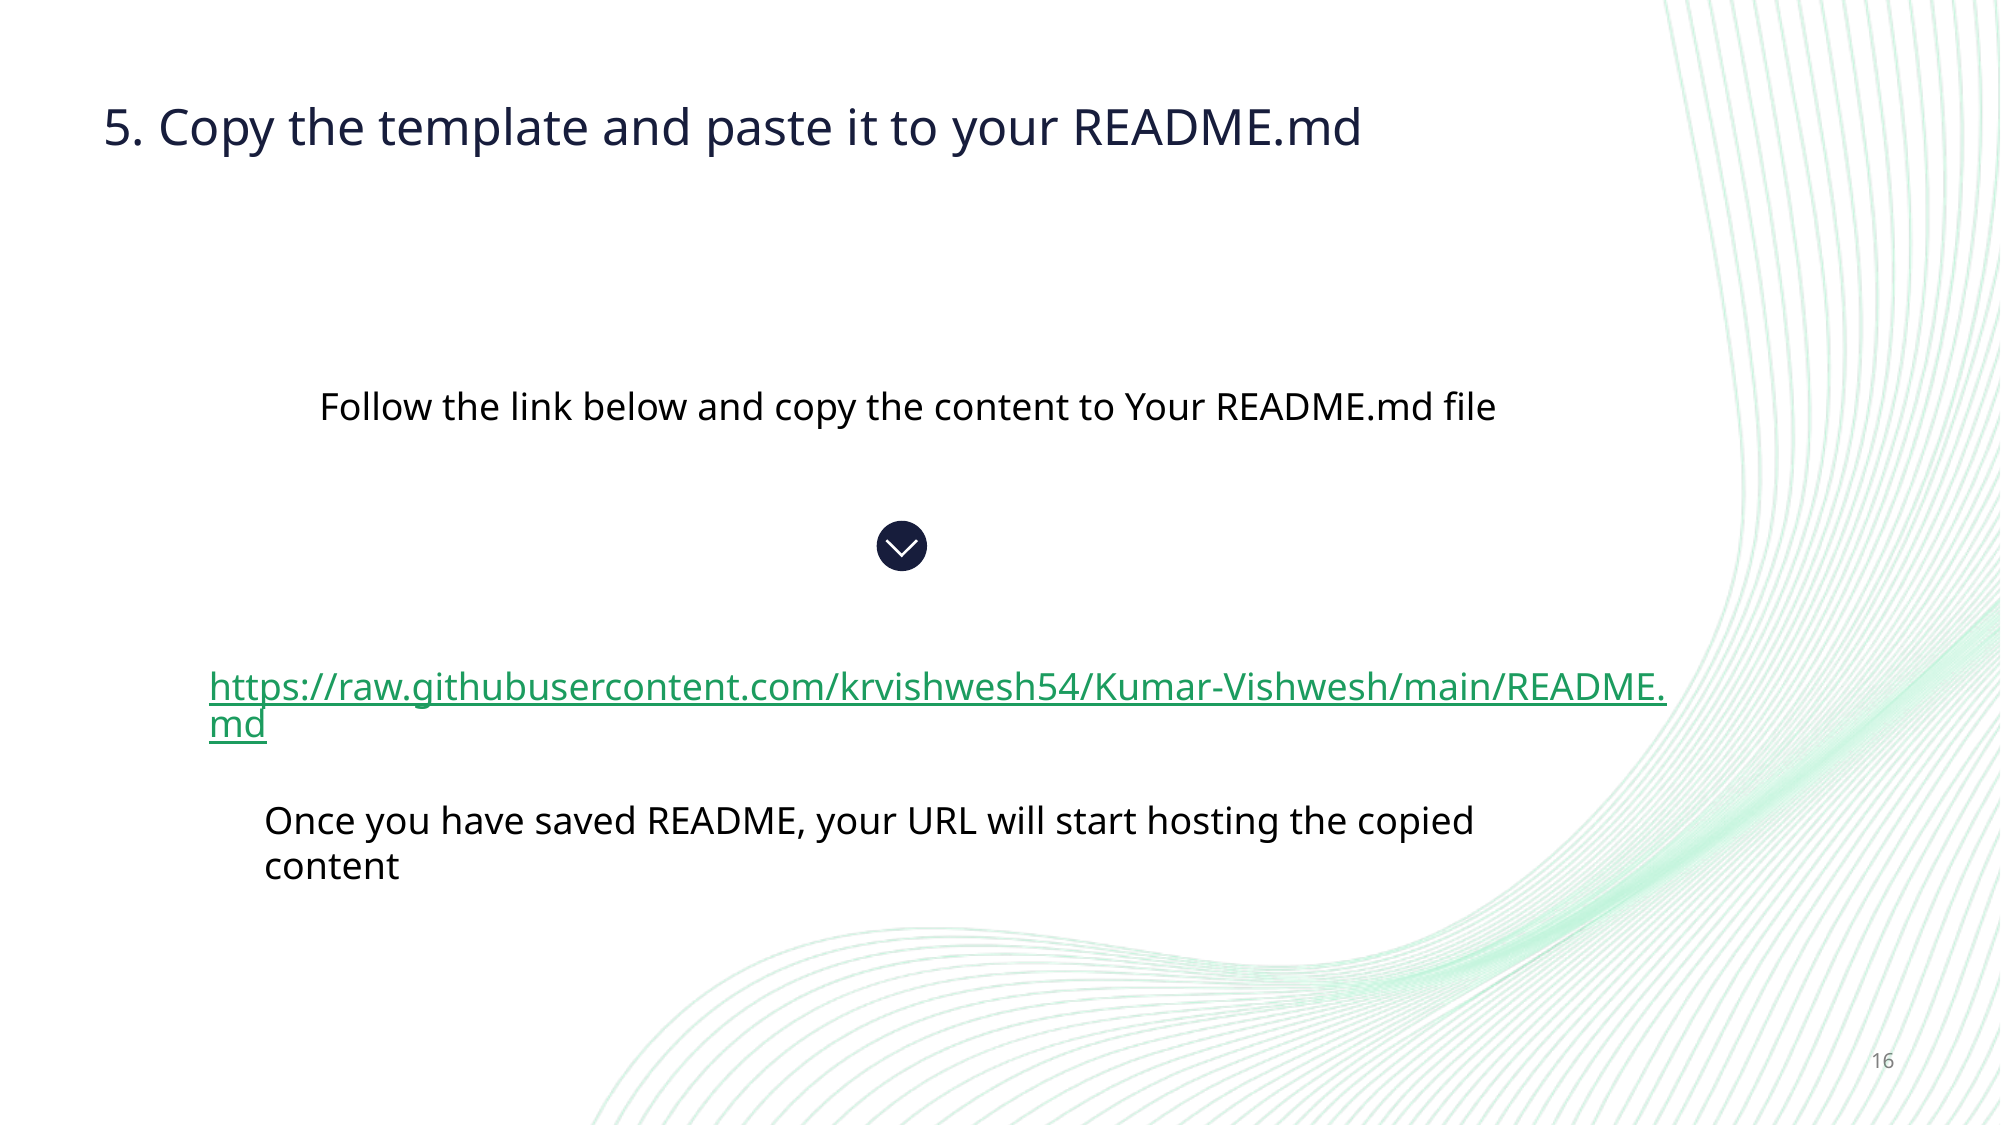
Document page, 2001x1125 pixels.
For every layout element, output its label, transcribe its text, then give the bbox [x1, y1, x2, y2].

text_box Follow the link below and copy the content to Your README.md file [304, 375, 1550, 436]
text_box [876, 520, 928, 572]
text_box https://raw.githubusercontent.com/krvishwesh54/Kumar-Vishwesh/main/README.md [194, 655, 1700, 722]
picture [576, 0, 2001, 1125]
text_box Once you have saved README, your URL will start hosting the copied content [249, 790, 1625, 895]
title 5. Copy the template and paste it to your README.md [103, 102, 1897, 157]
